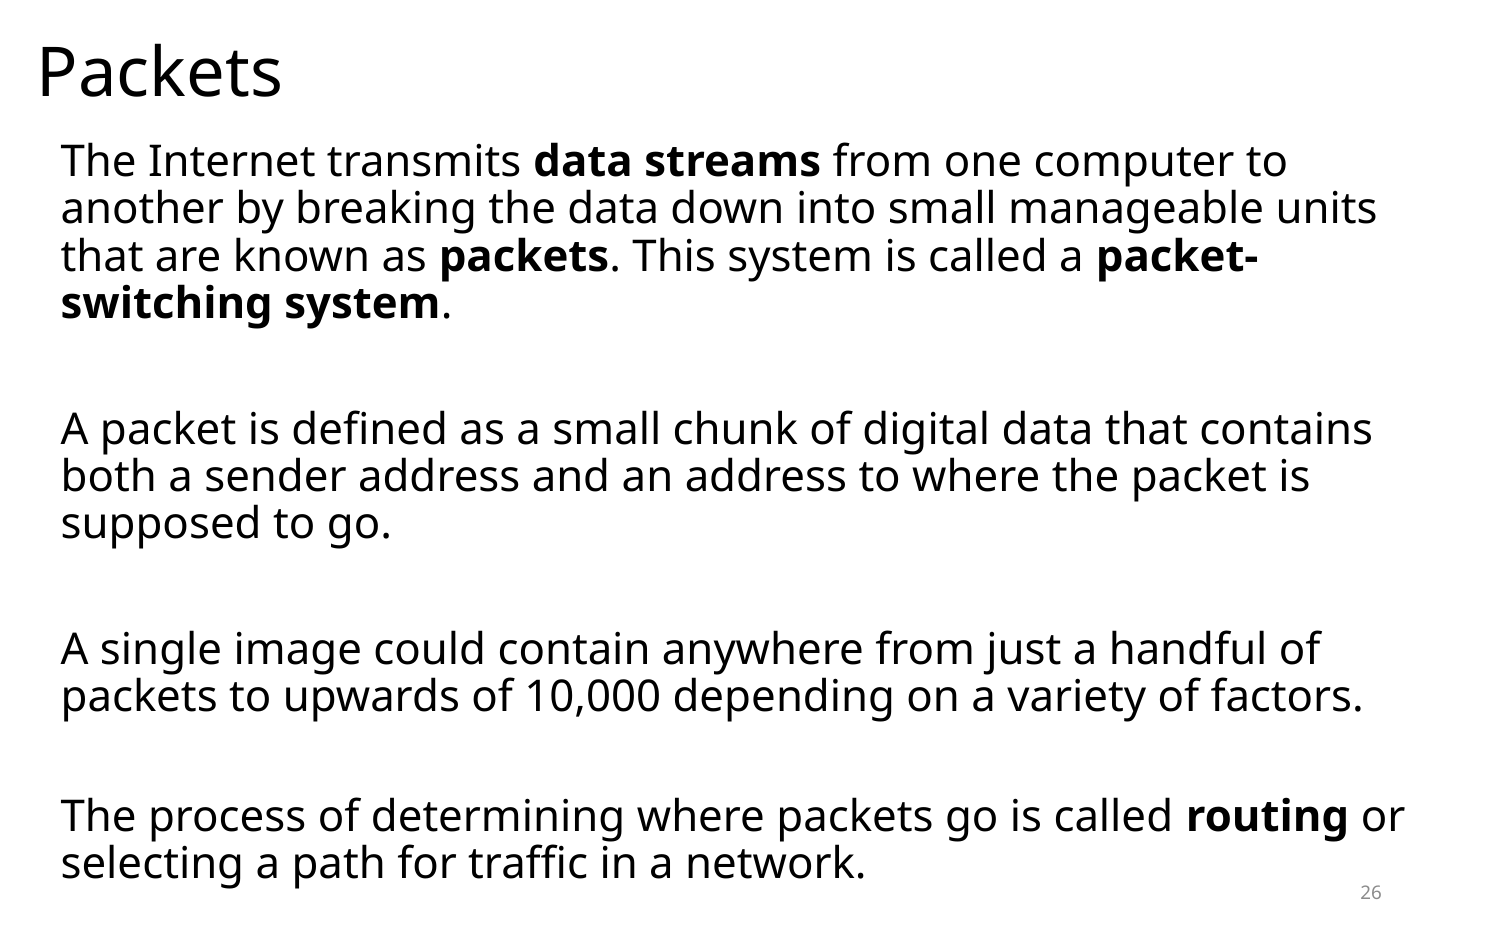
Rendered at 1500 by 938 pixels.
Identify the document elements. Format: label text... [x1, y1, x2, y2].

title Packets [21, 17, 1316, 131]
list The Internet transmits data streams from one computer to another by breaking the data down into small manageable units that are known as packets. This system is called a packet-switching system. A packet is defined as a small chunk of digital data that contains both a sender address and an address to where the packet is supposed to go. A single image could contain anywhere from just a handful of packets to upwards of 10,000 depending on a variety of factors. The process of determining where packets go is called routing or selecting a path for traffic in a network. [45, 131, 1479, 924]
slide_number 26 [1059, 868, 1397, 919]
